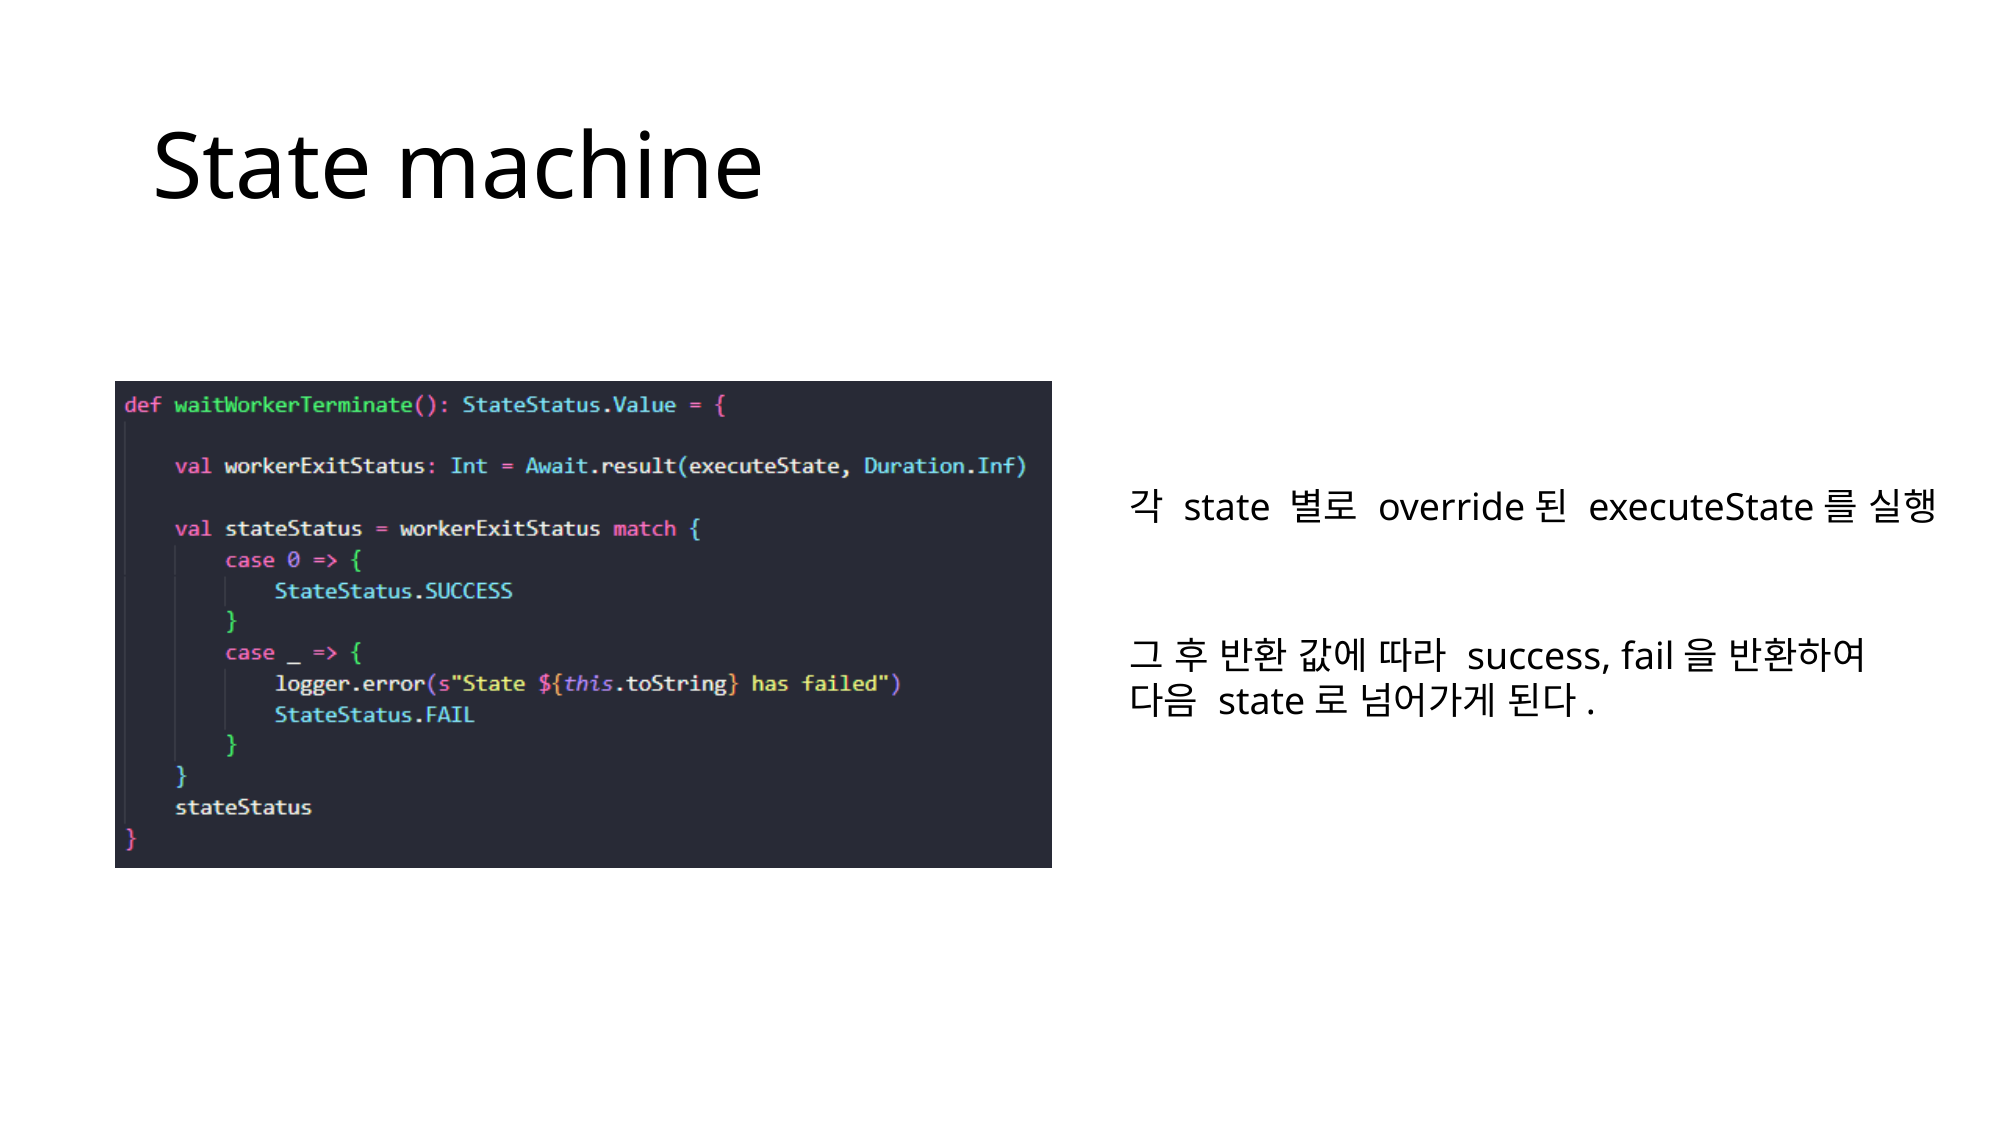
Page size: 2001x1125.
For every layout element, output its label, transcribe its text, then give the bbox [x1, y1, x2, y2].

text_box 각 state 별로 override된 executeState를 실행 [1114, 475, 1970, 536]
title State machine [137, 59, 1863, 278]
text_box 그 후 반환 값에 따라 success, fail을 반환하여 다음 state로 넘어가게 된다. [1114, 624, 1916, 730]
picture [115, 381, 1052, 868]
